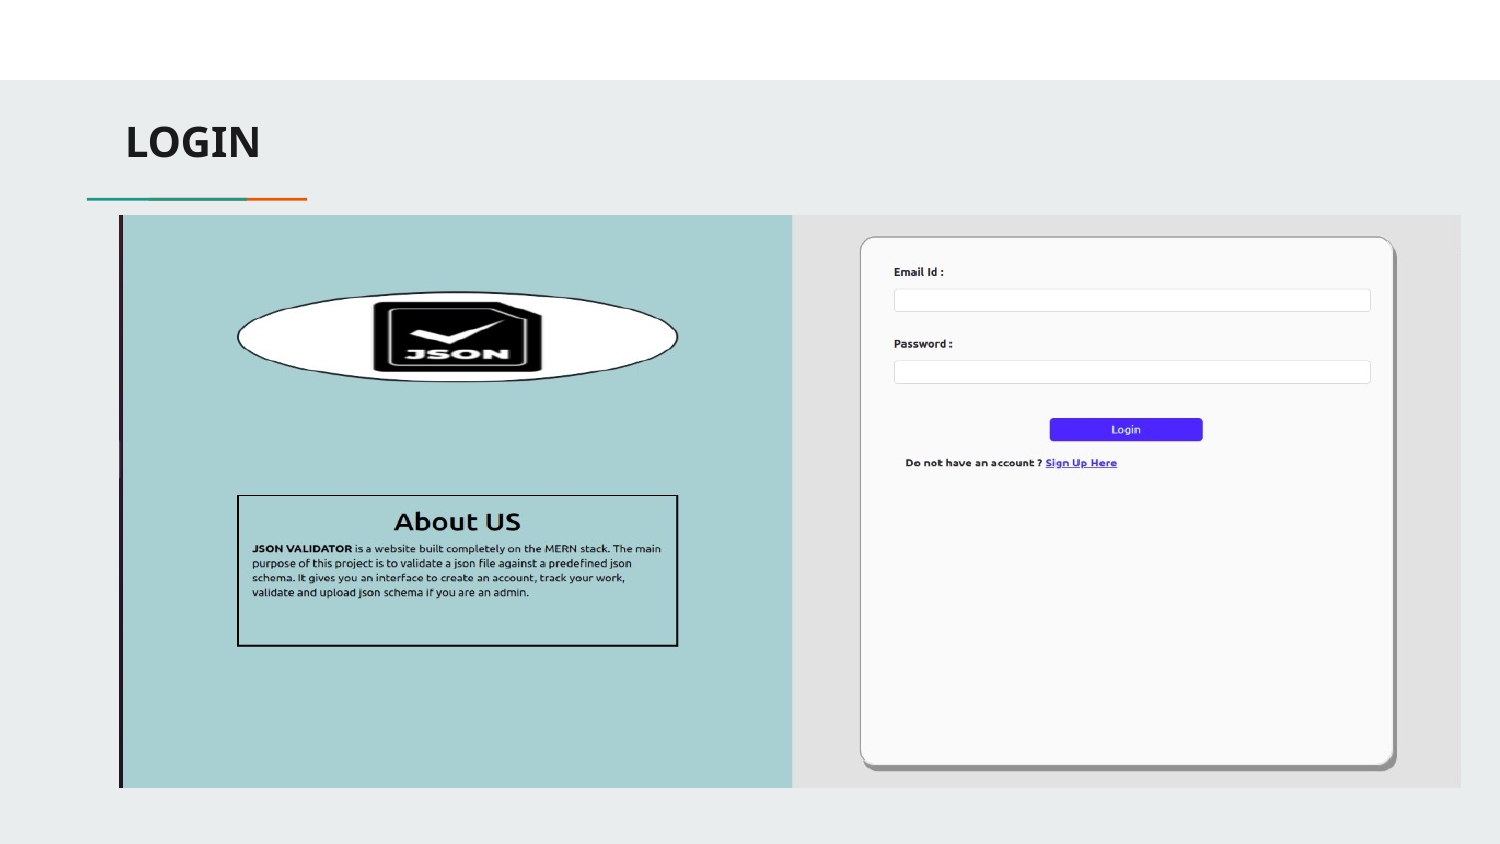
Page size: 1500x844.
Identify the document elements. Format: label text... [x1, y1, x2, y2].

title LOGIN [109, 97, 1372, 186]
picture [118, 215, 1462, 789]
